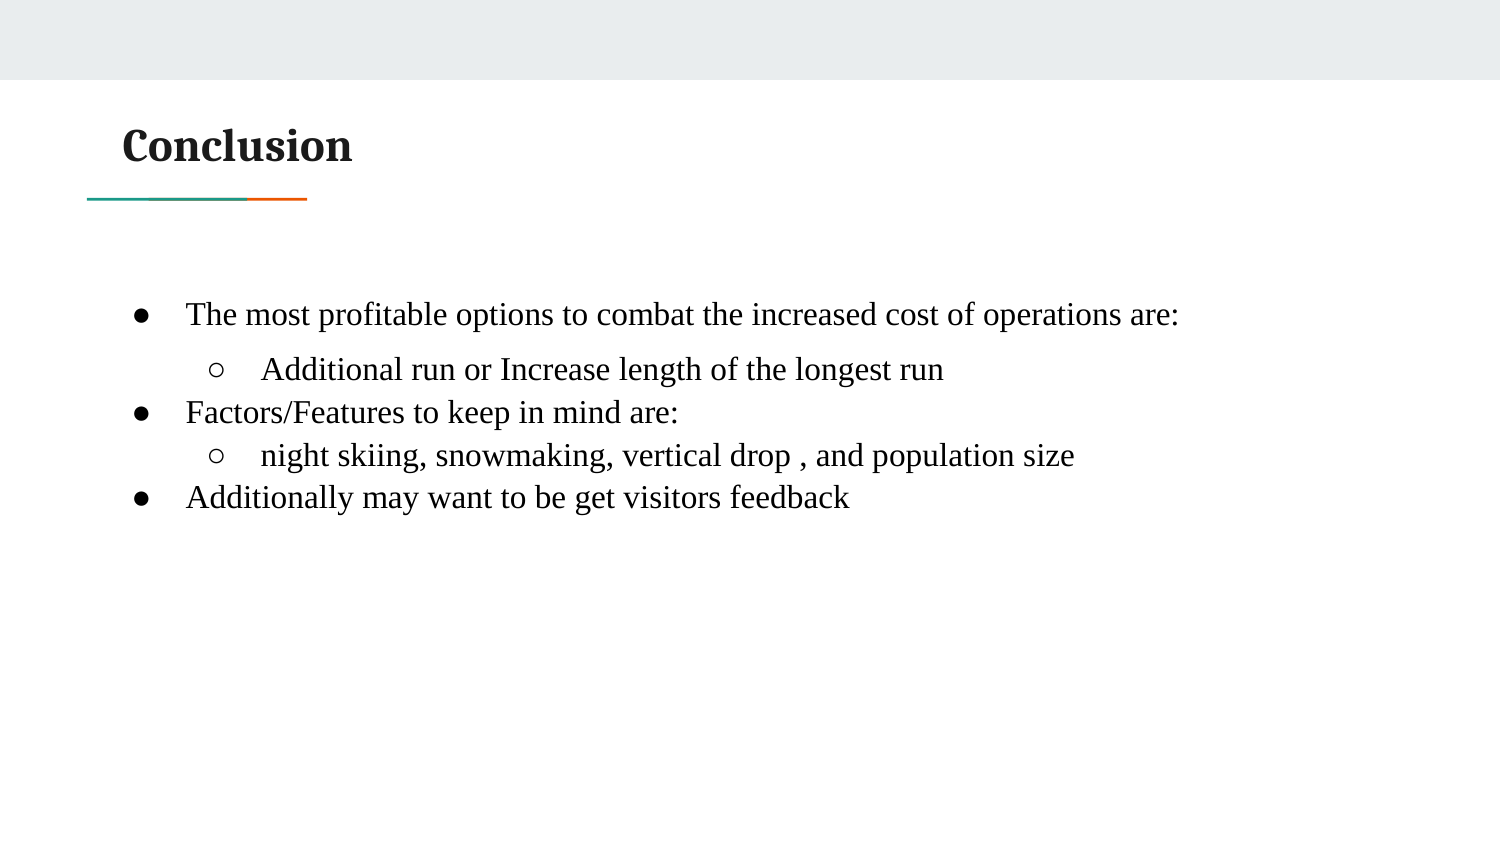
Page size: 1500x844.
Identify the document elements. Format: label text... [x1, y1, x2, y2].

title Conclusion [107, 104, 444, 193]
list The most profitable options to combat the increased cost of operations are: Additional run or Increase length of the longest run Factors/Features to keep in mind are: night skiing, snowmaking, vertical drop , and population size Additionally may want to be get visitors feedback [95, 262, 1357, 634]
